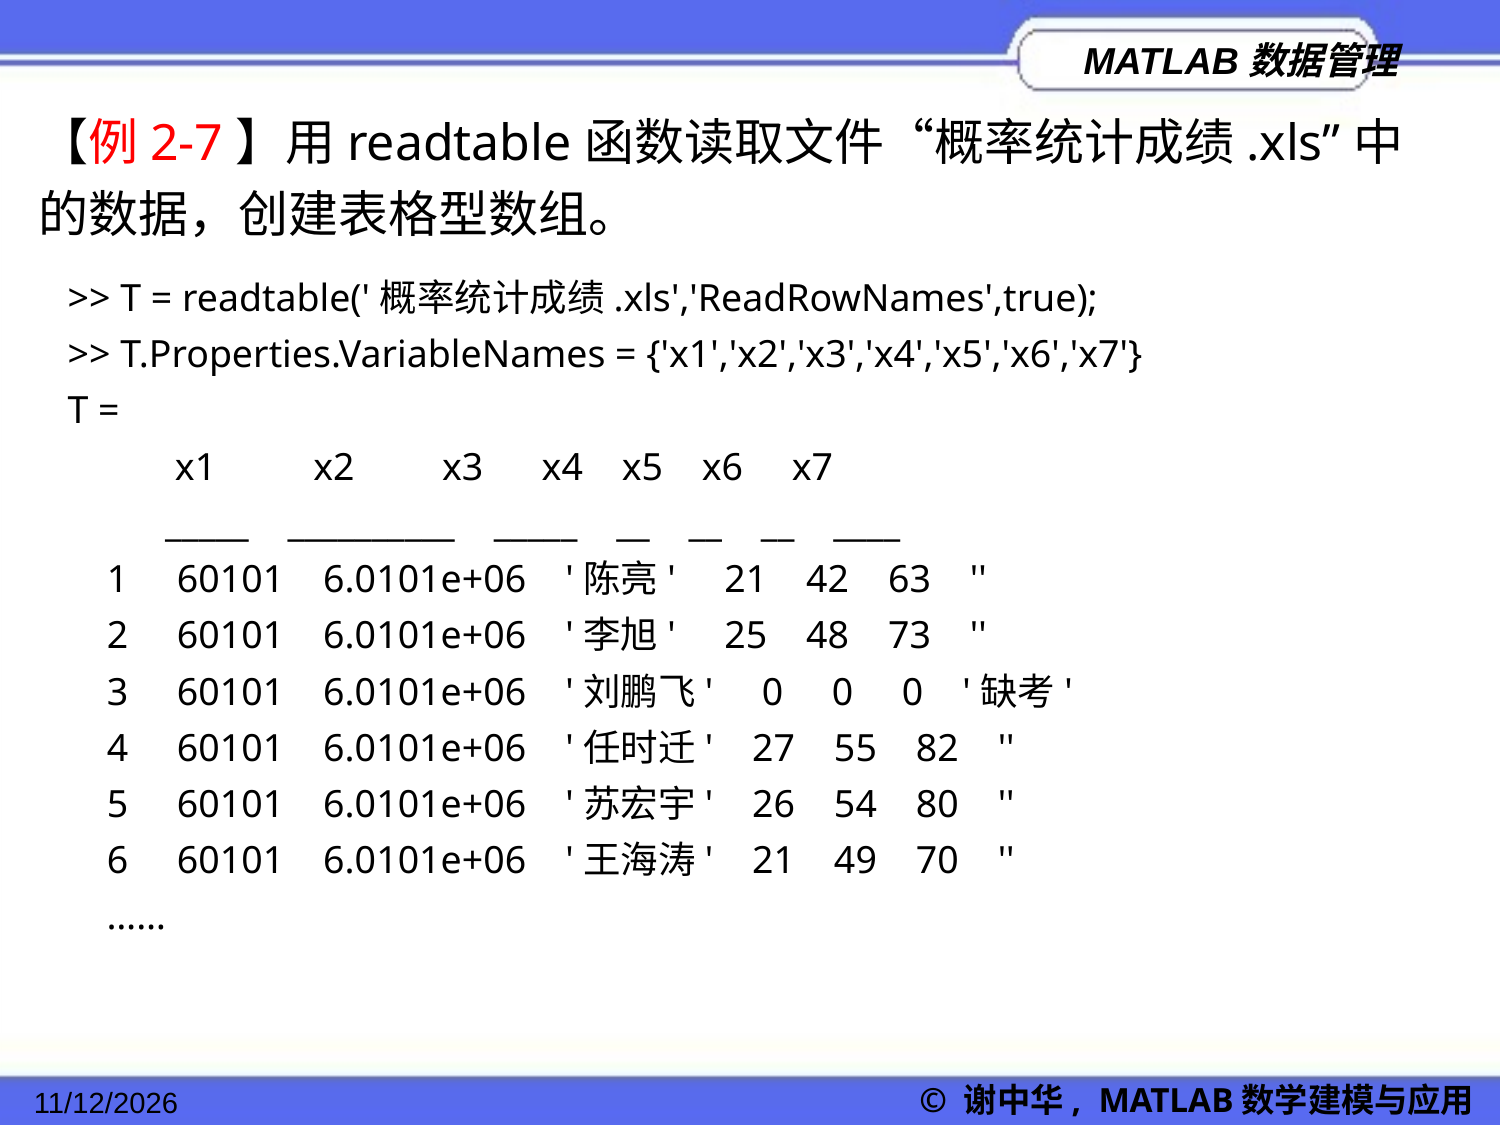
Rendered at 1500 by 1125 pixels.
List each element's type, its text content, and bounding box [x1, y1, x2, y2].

text_box 【例2-7】用readtable函数读取文件“概率统计成绩.xls”中的数据，创建表格型数组。 [23, 90, 1459, 250]
footer © 谢中华, MATLAB数学建模与应用 [785, 1079, 1475, 1120]
text_box >> T = readtable('概率统计成绩.xls','ReadRowNames',true); >> T.Properties.VariableNames = {'x1','x2','x3','x4','x5','x6','x7'} T = x1 x2 x3 x4 x5 x6 x7 _____ __________ _____ __ __ __ ____ 1 60101 6.0101e+06 '陈亮' 21 42 63 '' 2 60101 6.0101e+06 '李旭' 25 48 73 '' 3 60101 6.0101e+06 '刘鹏飞' 0 0 0 '缺考' 4 60101 6.0101e+06 '任时迁' 27 55 82 '' 5 60101 6.0101e+06 '苏宏宇' 26 54 80 '' 6 60101 6.0101e+06 '王海涛' 21 49 70 '' …… [53, 255, 1435, 945]
picture [0, 0, 1500, 1125]
